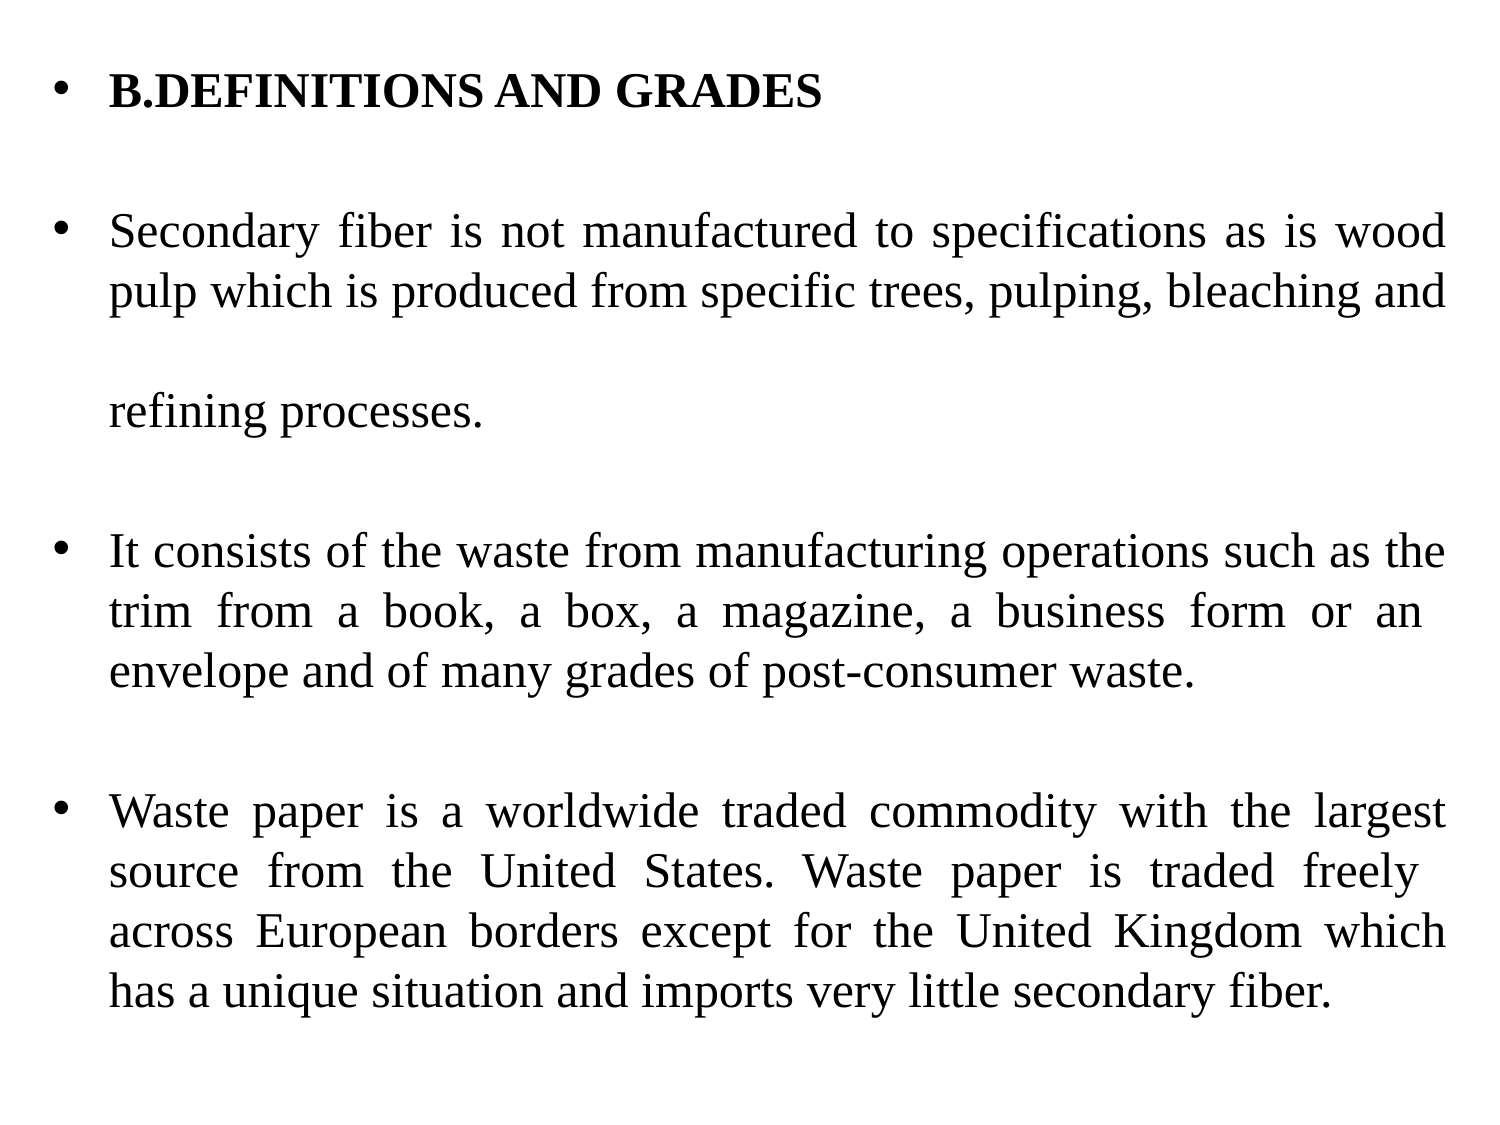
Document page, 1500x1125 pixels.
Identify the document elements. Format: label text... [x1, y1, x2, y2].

list B.DEFINITIONS AND GRADES Secondary fiber is not manufactured to specifications as is wood pulp which is produced from specific trees, pulping, bleaching and refining processes. It consists of the waste from manufacturing operations such as the trim from a book, a box, a magazine, a business form or an envelope and of many grades of post-consumer waste. Waste paper is a worldwide traded commodity with the largest source from the United States. Waste paper is traded freely across European borders except for the United Kingdom which has a unique situation and imports very little secondary fiber. [37, 50, 1463, 1075]
